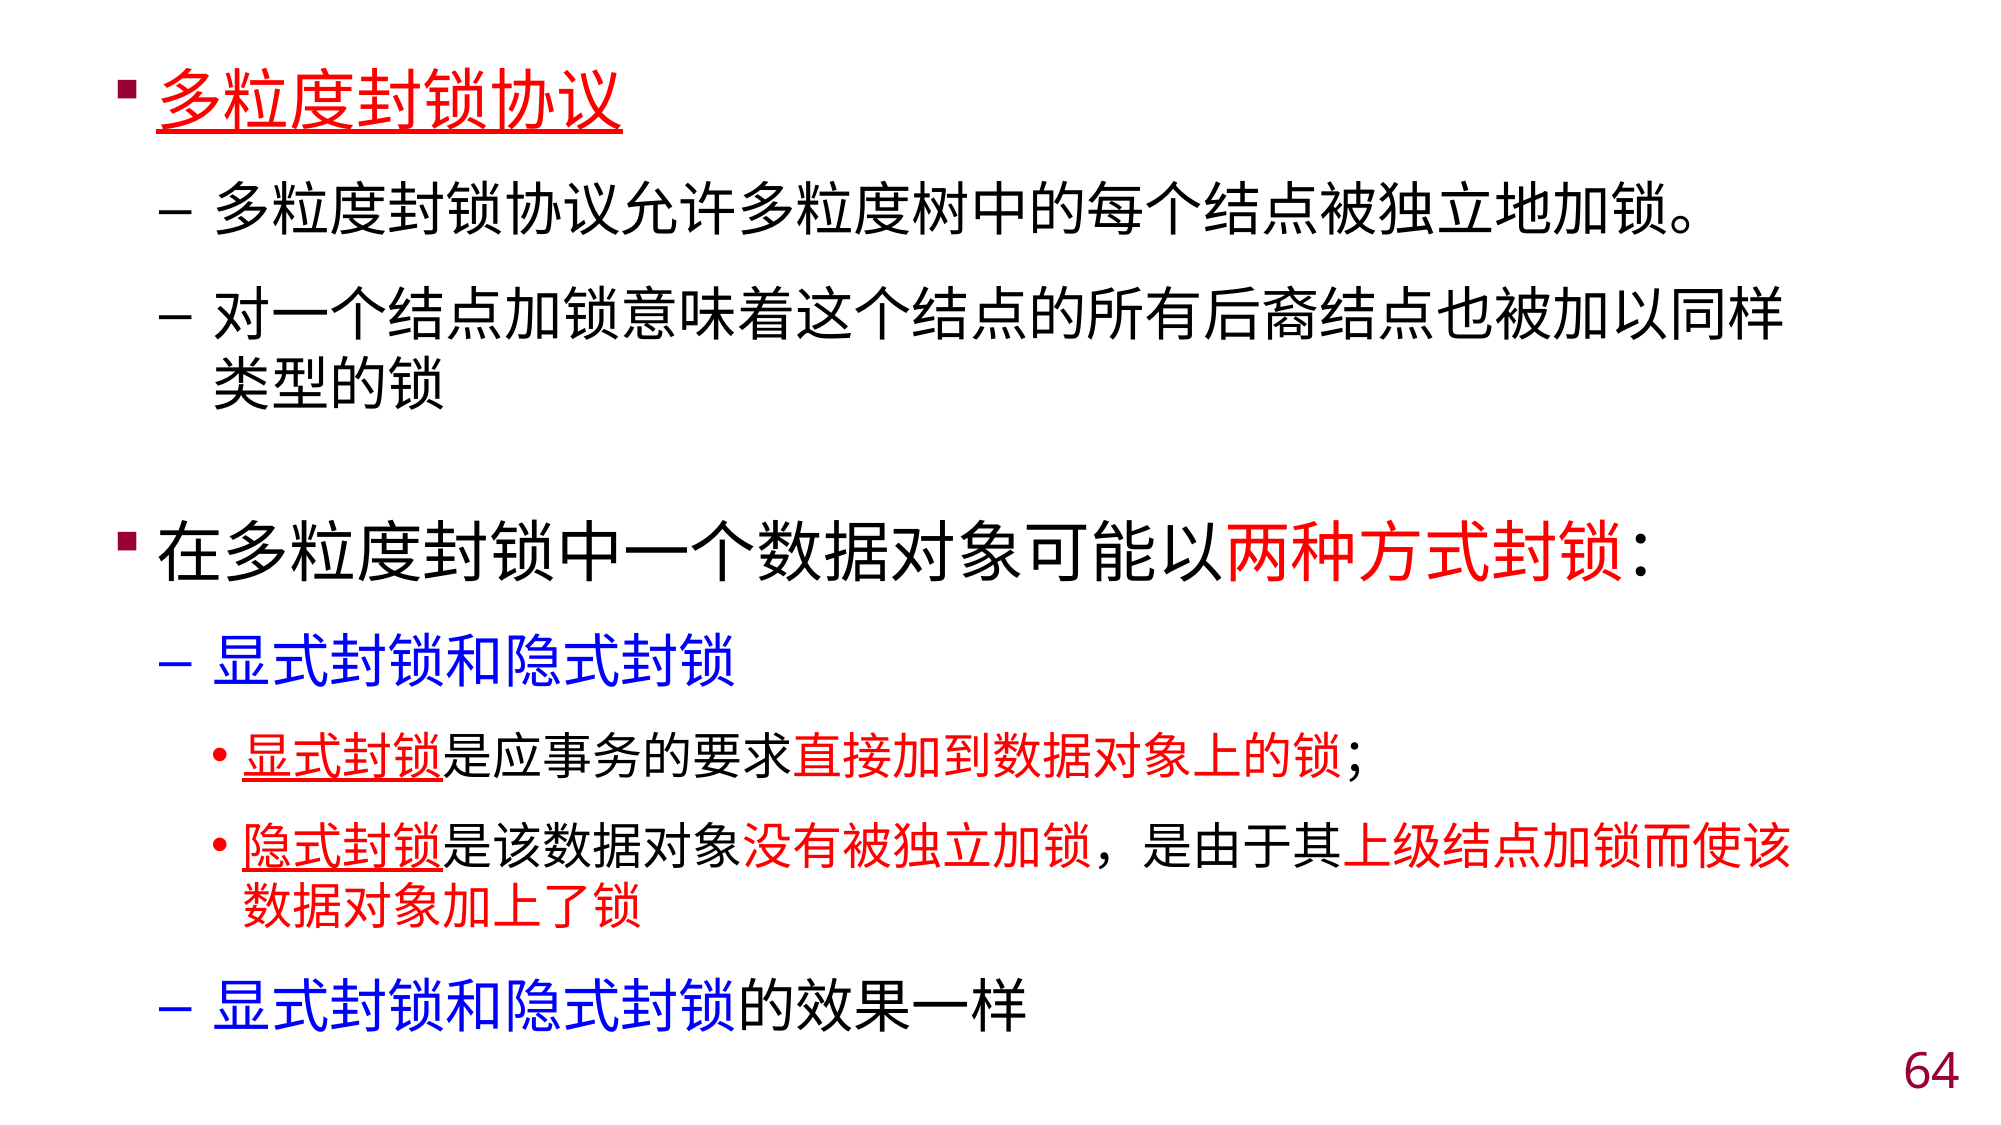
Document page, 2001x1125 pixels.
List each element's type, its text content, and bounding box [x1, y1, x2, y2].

slide_number 63 [1550, 1048, 1975, 1096]
list 多粒度封锁协议 多粒度封锁协议允许多粒度树中的每个结点被独立地加锁。 对一个结点加锁意味着这个结点的所有后裔结点也被加以同样类型的锁 在多粒度封锁中一个数据对象可能以两种方式封锁： 显式封锁和隐式封锁 显式封锁是应事务的要求直接加到数据对象上的锁； 隐式封锁是该数据对象没有被独立加锁，是由于其上级结点加锁而使该数据对象加上了锁 显式封锁和隐式封锁的效果一样 [97, 50, 1813, 1073]
